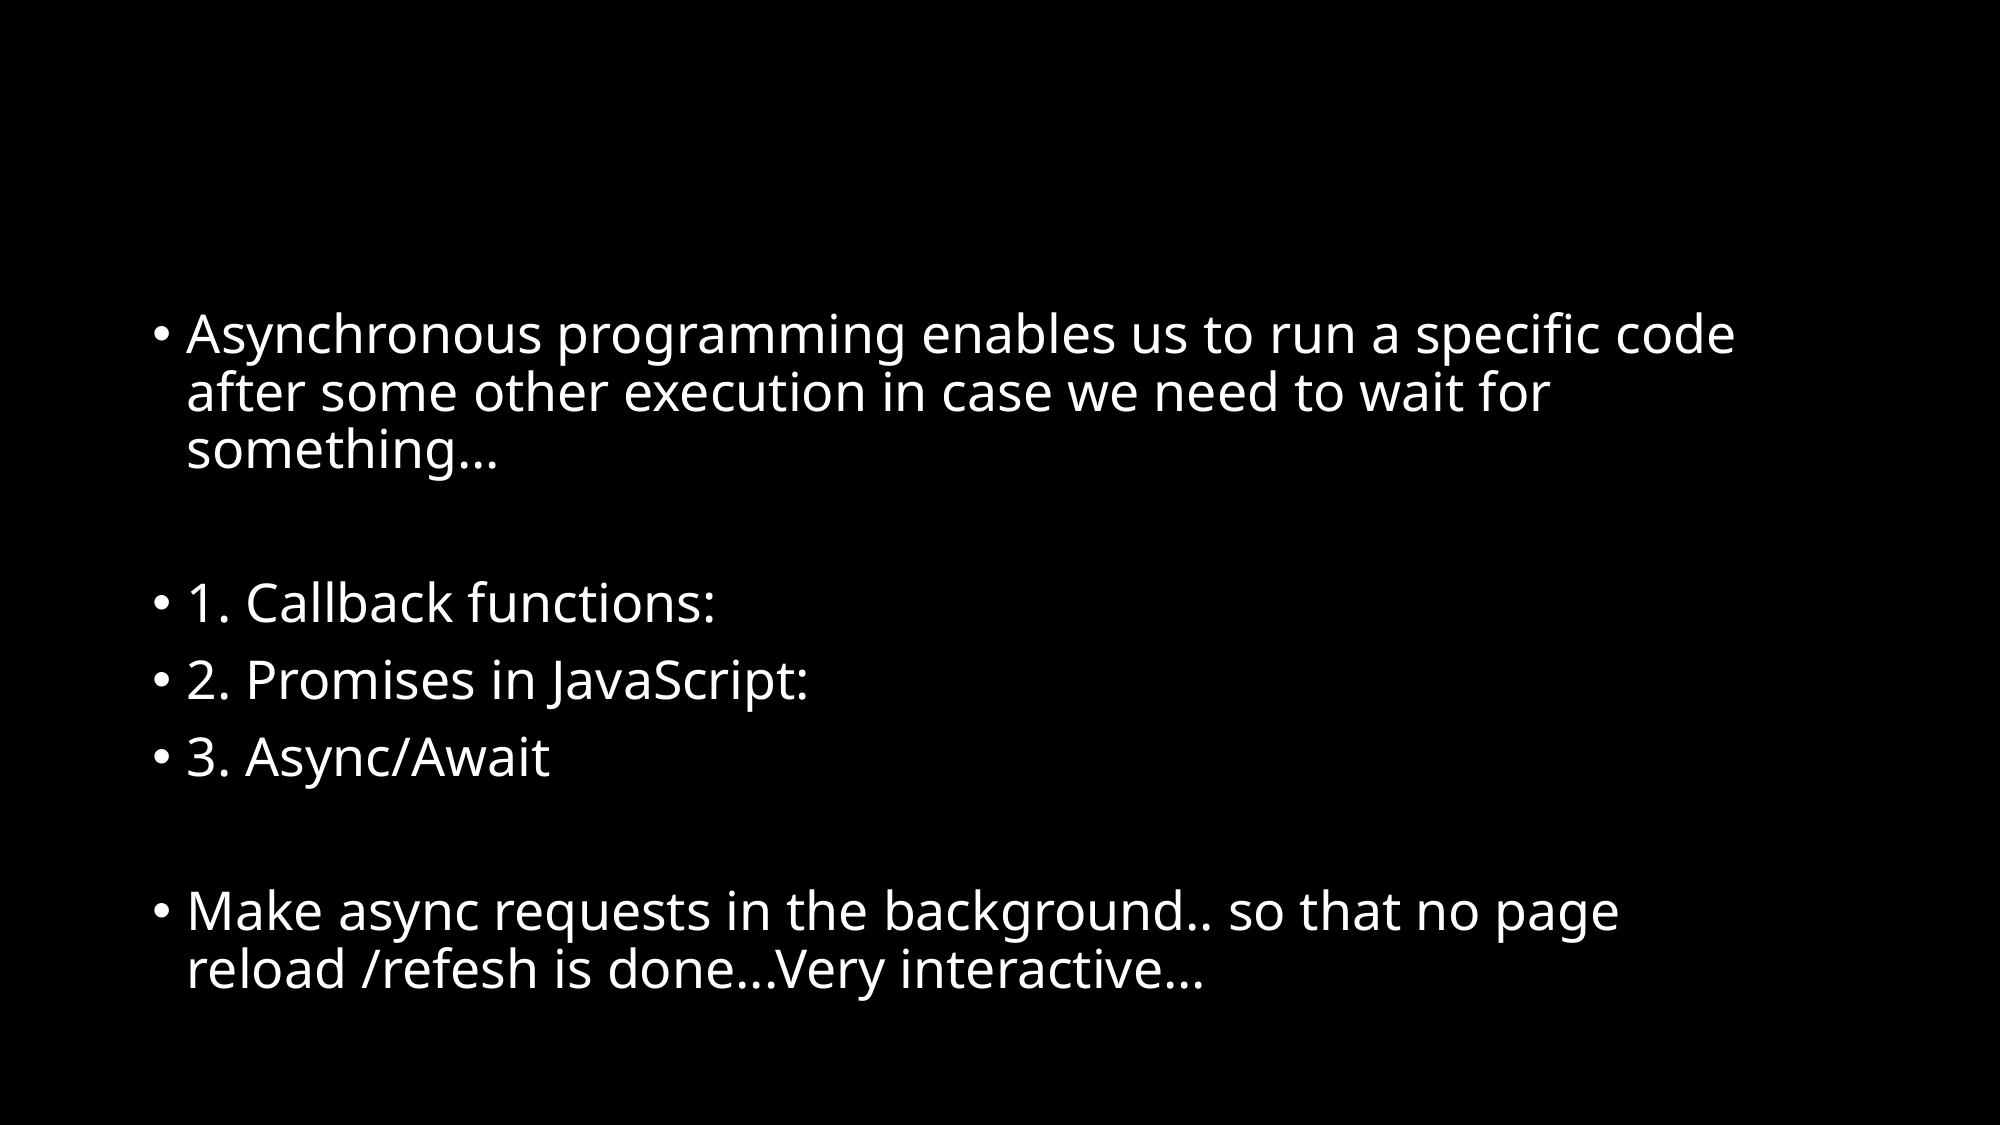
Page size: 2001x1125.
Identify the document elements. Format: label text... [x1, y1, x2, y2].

list Asynchronous programming enables us to run a specific code after some other execution in case we need to wait for something... 1. Callback functions: 2. Promises in JavaScript: 3. Async/Await Make async requests in the background.. so that no page reload /refesh is done...Very interactive... [137, 299, 1863, 1014]
